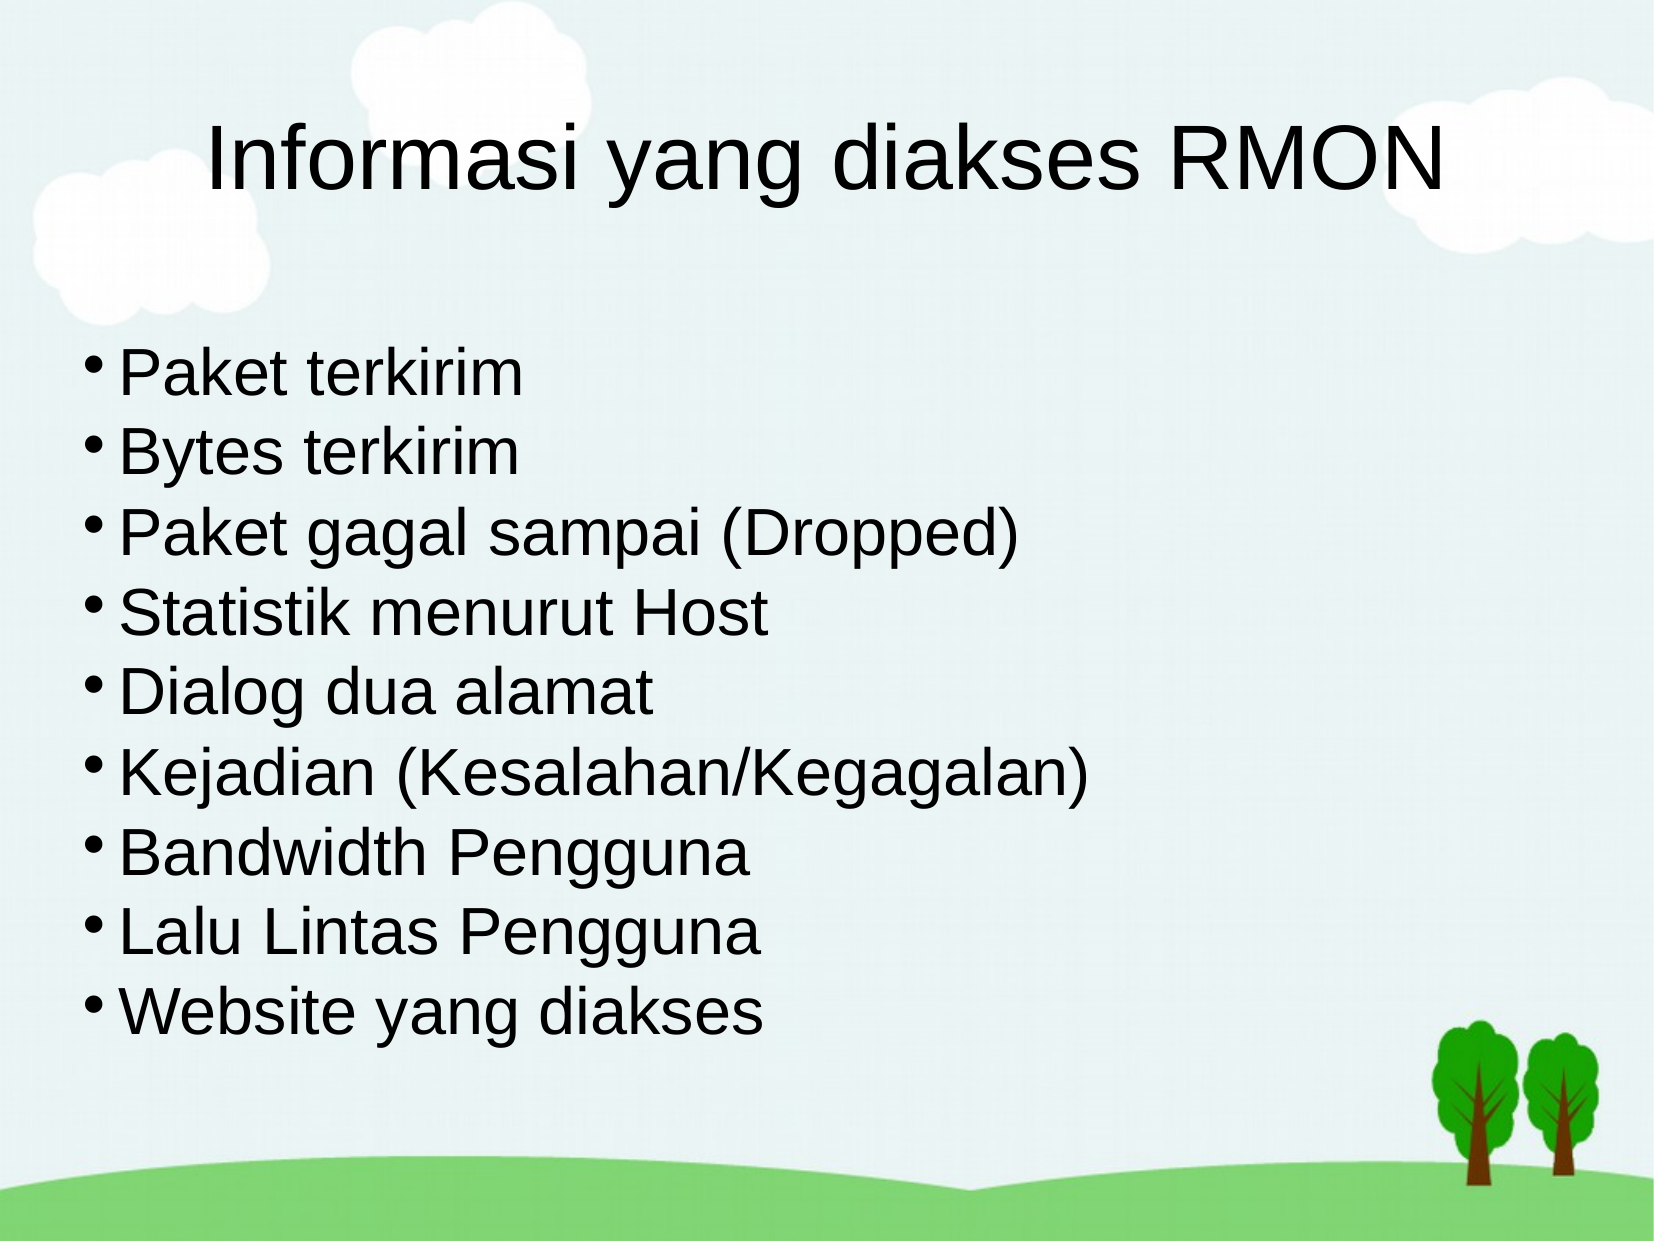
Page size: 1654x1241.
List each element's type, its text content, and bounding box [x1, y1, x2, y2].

text_box Paket terkirim Bytes terkirim Paket gagal sampai (Dropped) Statistik menurut Host Dialog dua alamat Kejadian (Kesalahan/Kegagalan) Bandwidth Pengguna Lalu Lintas Pengguna Website yang diakses [82, 290, 1571, 1087]
text_box Informasi yang diakses RMON [82, 49, 1571, 257]
picture [0, 0, 1654, 1241]
